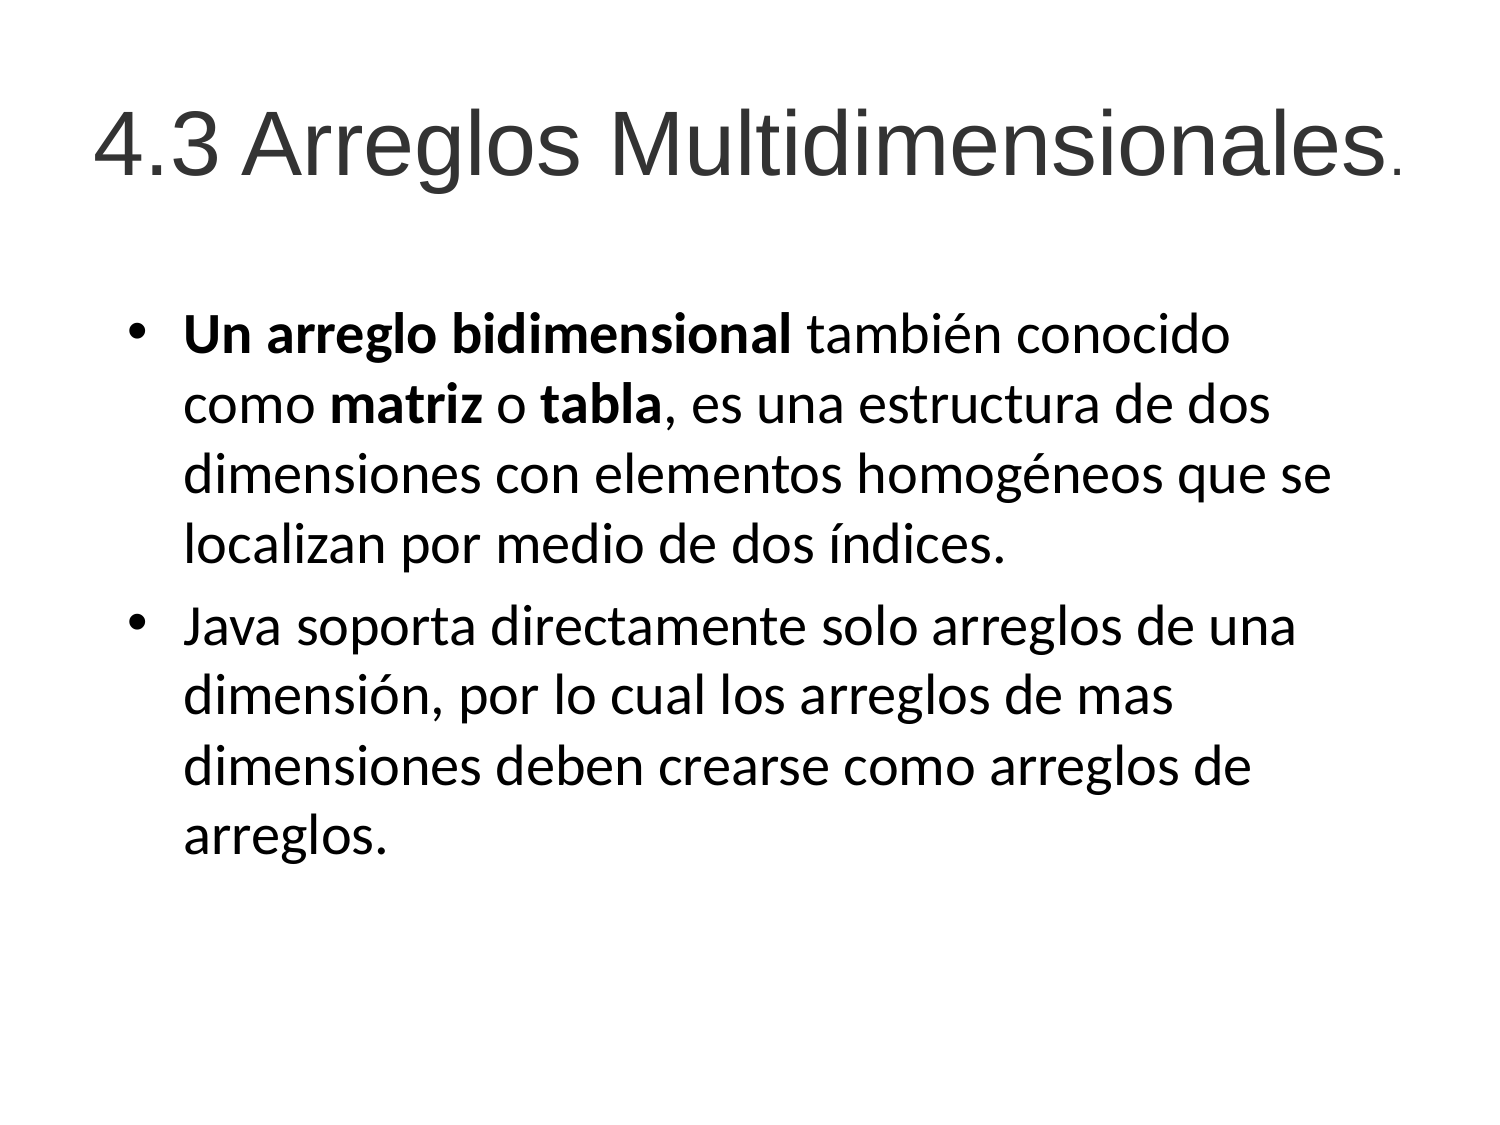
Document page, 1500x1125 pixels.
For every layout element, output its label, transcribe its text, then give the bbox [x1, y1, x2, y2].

list Un arreglo bidimensional también conocido como matriz o tabla, es una estructura de dos dimensiones con elementos homogéneos que se localizan por medio de dos índices. Java soporta directamente solo arreglos de una dimensión, por lo cual los arreglos de mas dimensiones deben crearse como arreglos de arreglos. [112, 287, 1388, 963]
title 4.3 Arreglos Multidimensionales. [75, 45, 1425, 233]
